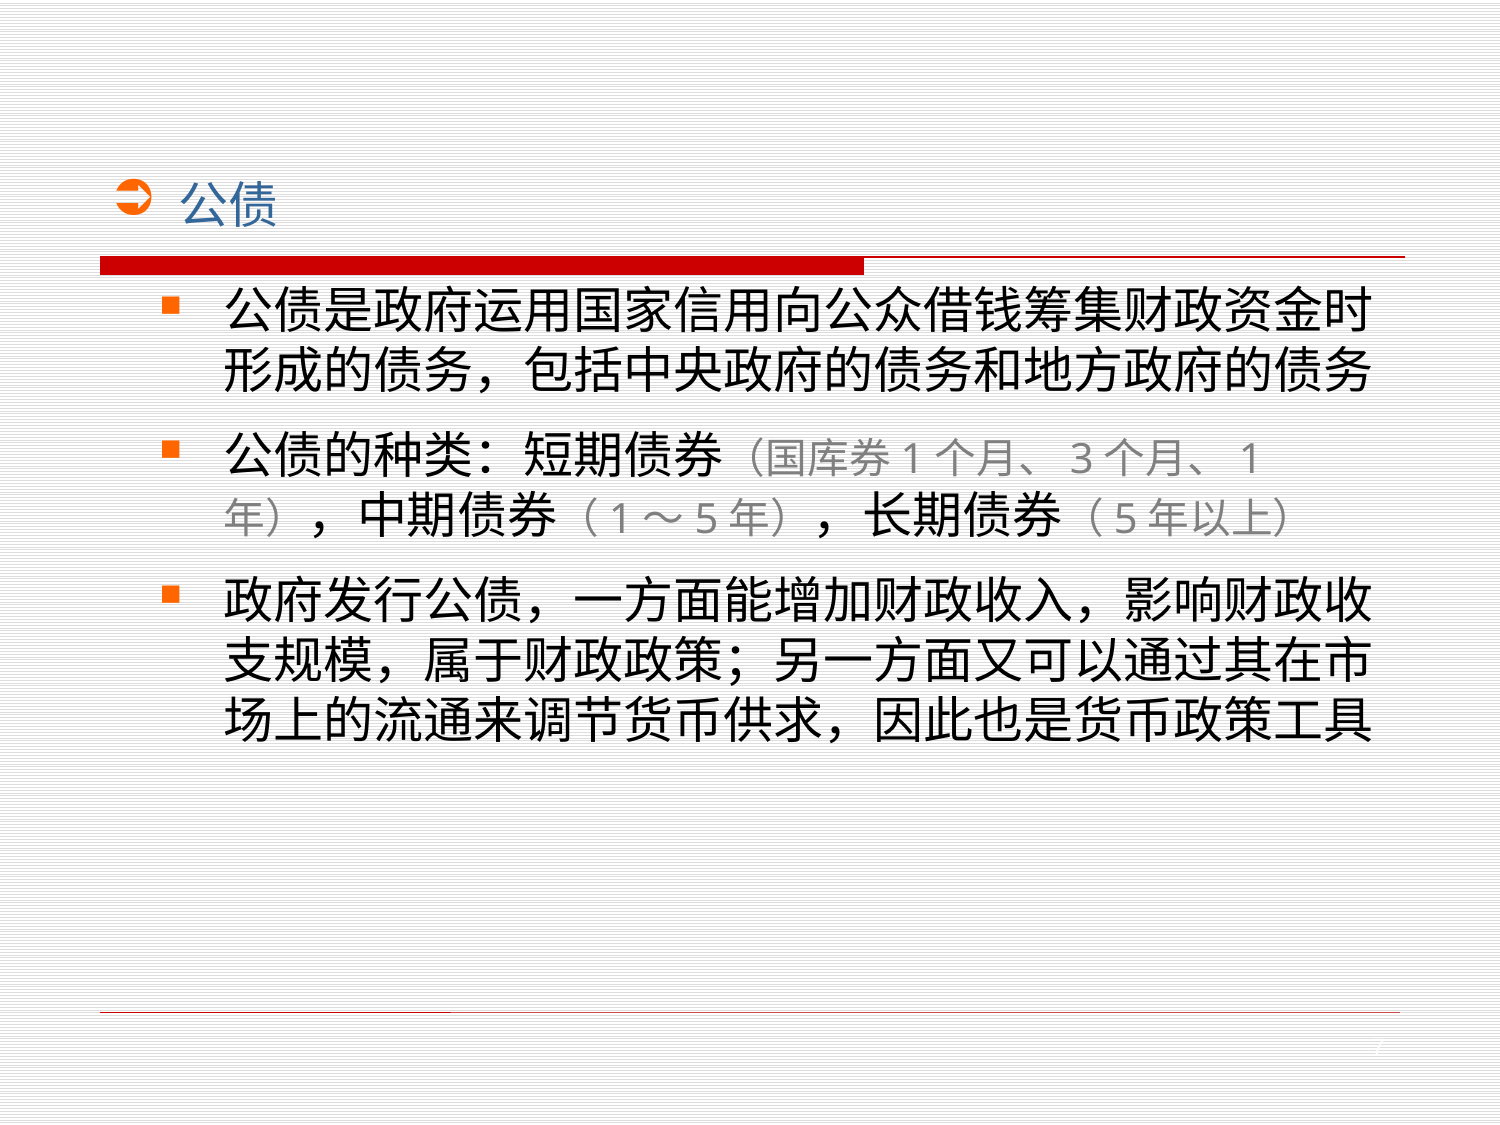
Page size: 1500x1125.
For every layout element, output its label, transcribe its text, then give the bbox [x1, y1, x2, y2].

text_box 公债是政府运用国家信用向公众借钱筹集财政资金时形成的债务，包括中央政府的债务和地方政府的债务 公债的种类：短期债券（国库券1个月、3个月、1年），中期债券（1～5年），长期债券（5年以上） 政府发行公债，一方面能增加财政收入，影响财政收支规模，属于财政政策；另一方面又可以通过其在市场上的流通来调节货币供求，因此也是货币政策工具 [159, 278, 1376, 749]
text_box 公债 [110, 172, 408, 234]
slide_number 7 [1074, 1024, 1401, 1103]
